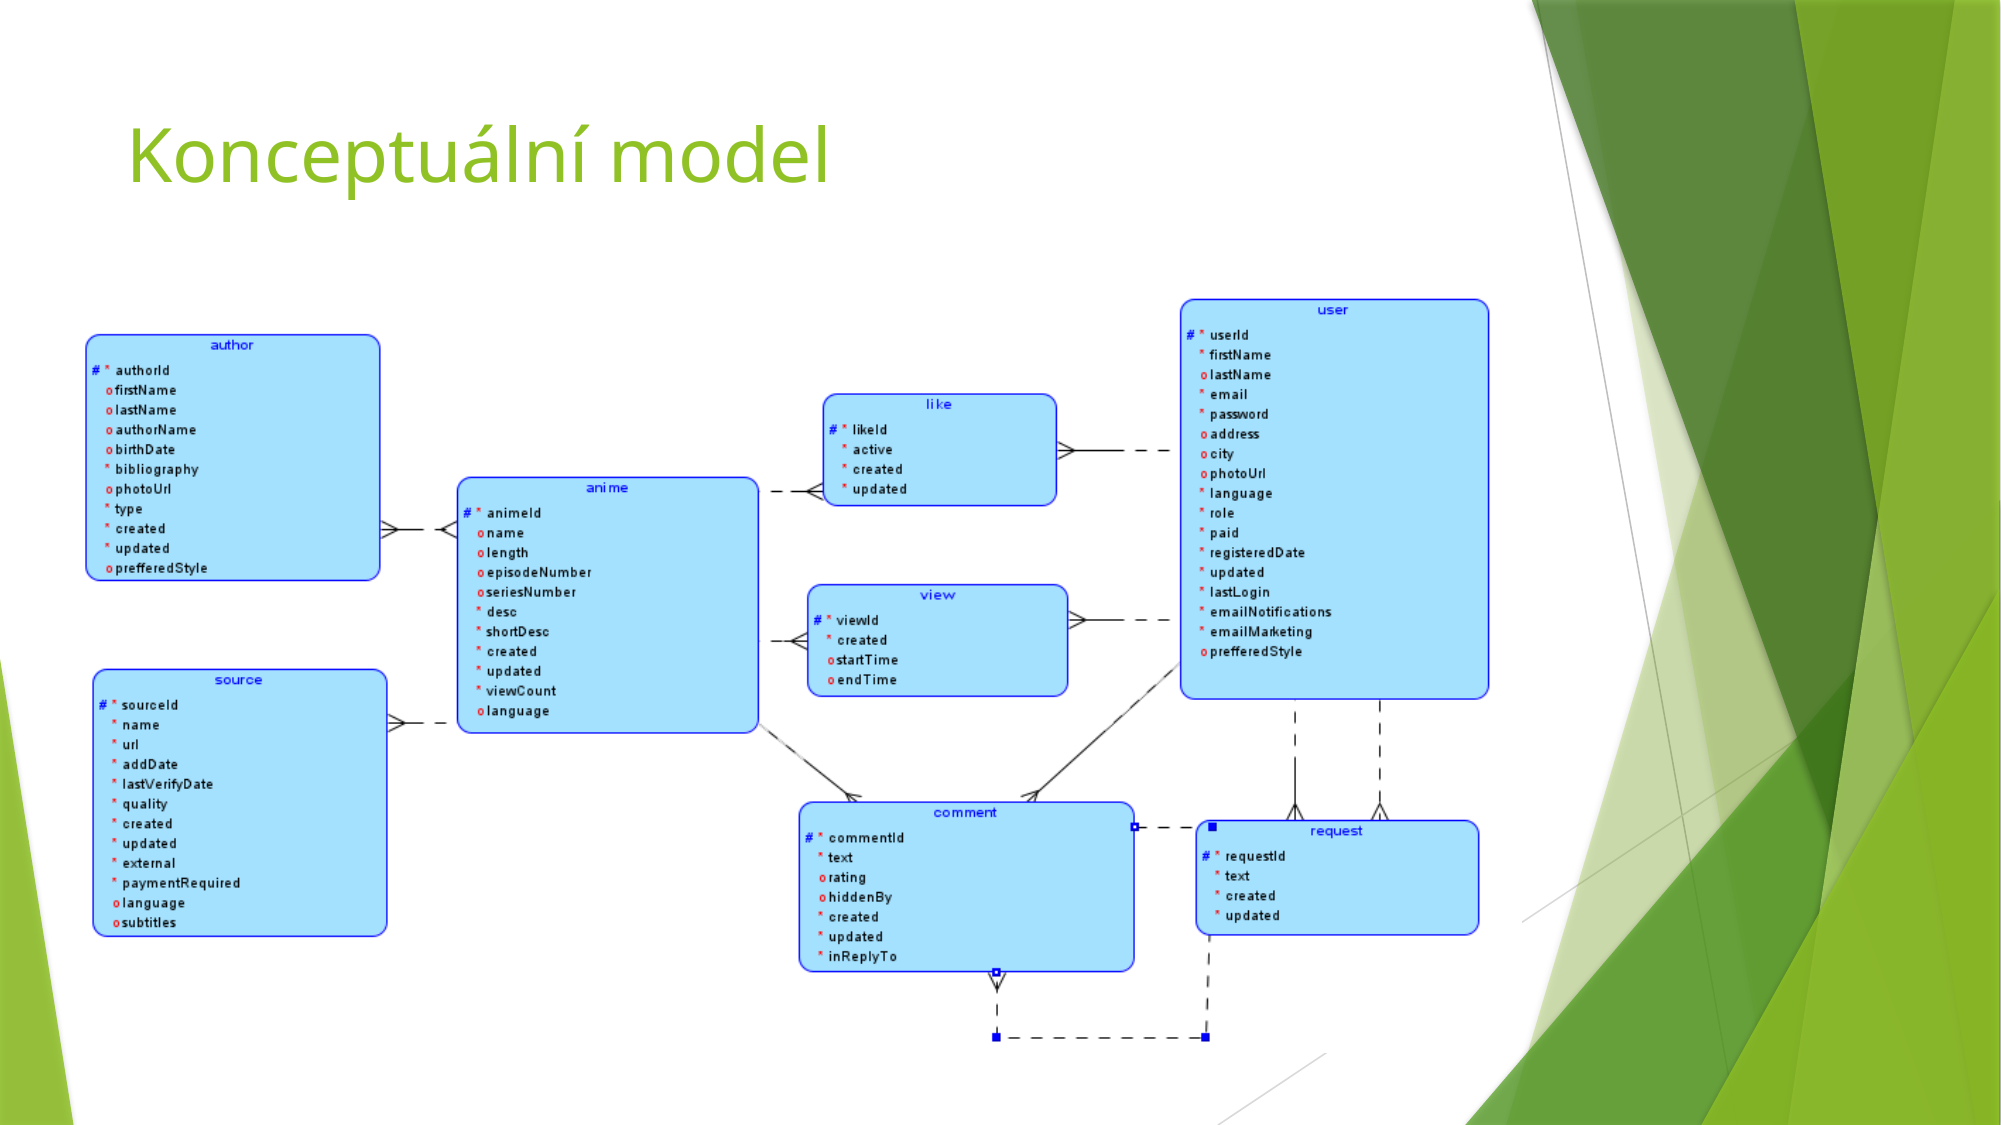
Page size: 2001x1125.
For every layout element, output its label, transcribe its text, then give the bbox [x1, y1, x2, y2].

picture [70, 258, 1522, 1054]
title Konceptuální model [111, 99, 1522, 258]
